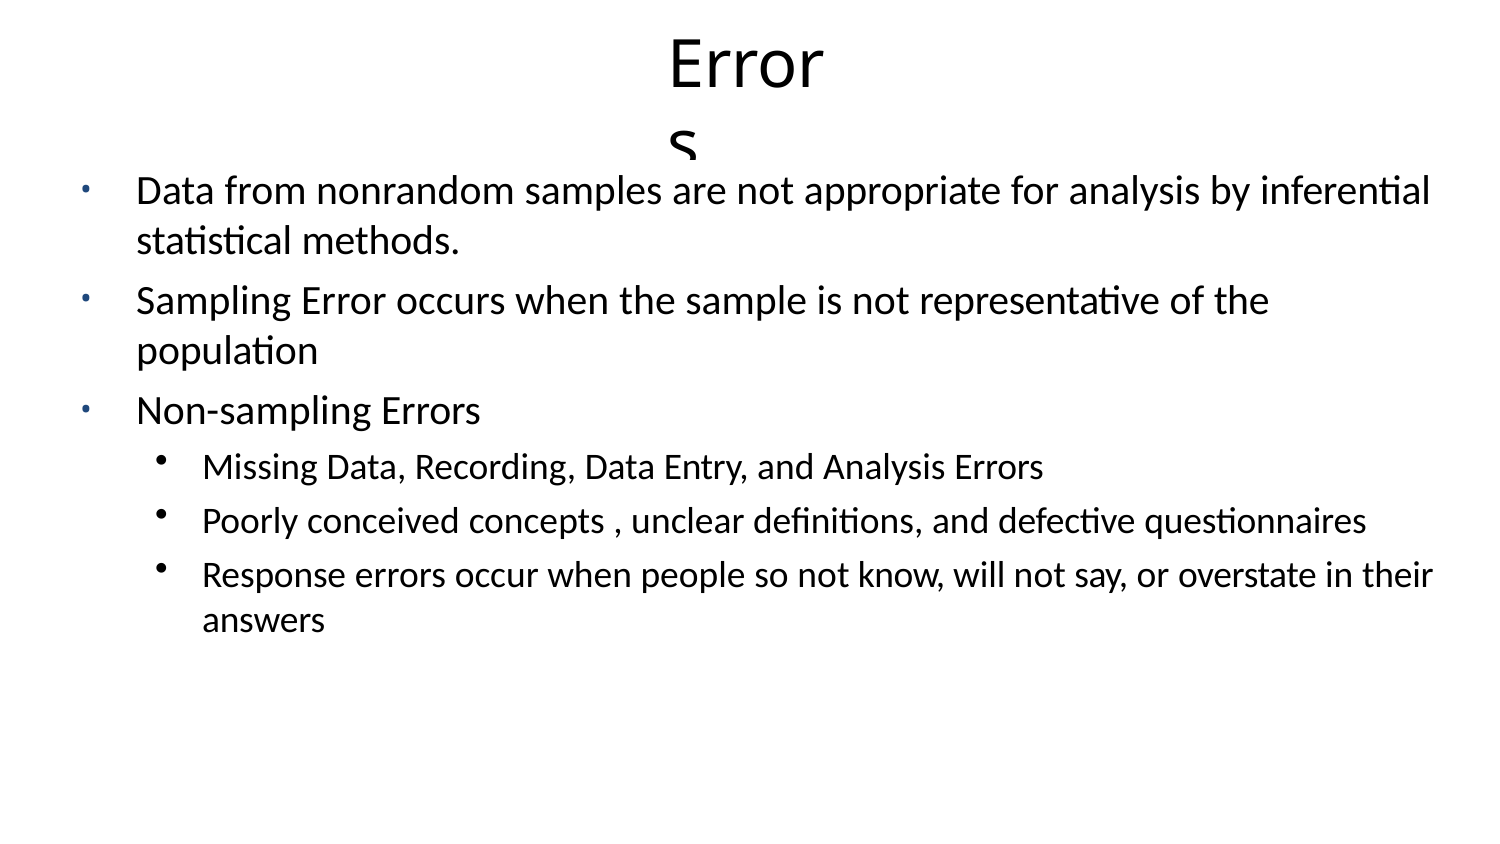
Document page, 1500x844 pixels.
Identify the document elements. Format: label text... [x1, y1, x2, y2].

title Errors [665, 18, 835, 160]
text_box Data from nonrandom samples are not appropriate for analysis by inferential statistical methods. Sampling Error occurs when the sample is not representative of the population Non-sampling Errors Missing Data, Recording, Data Entry, and Analysis Errors Poorly conceived concepts , unclear definitions, and defective questionnaires Response errors occur when people so not know, will not say, or overstate in their answers [78, 160, 1448, 641]
text_box [68, 160, 1470, 732]
